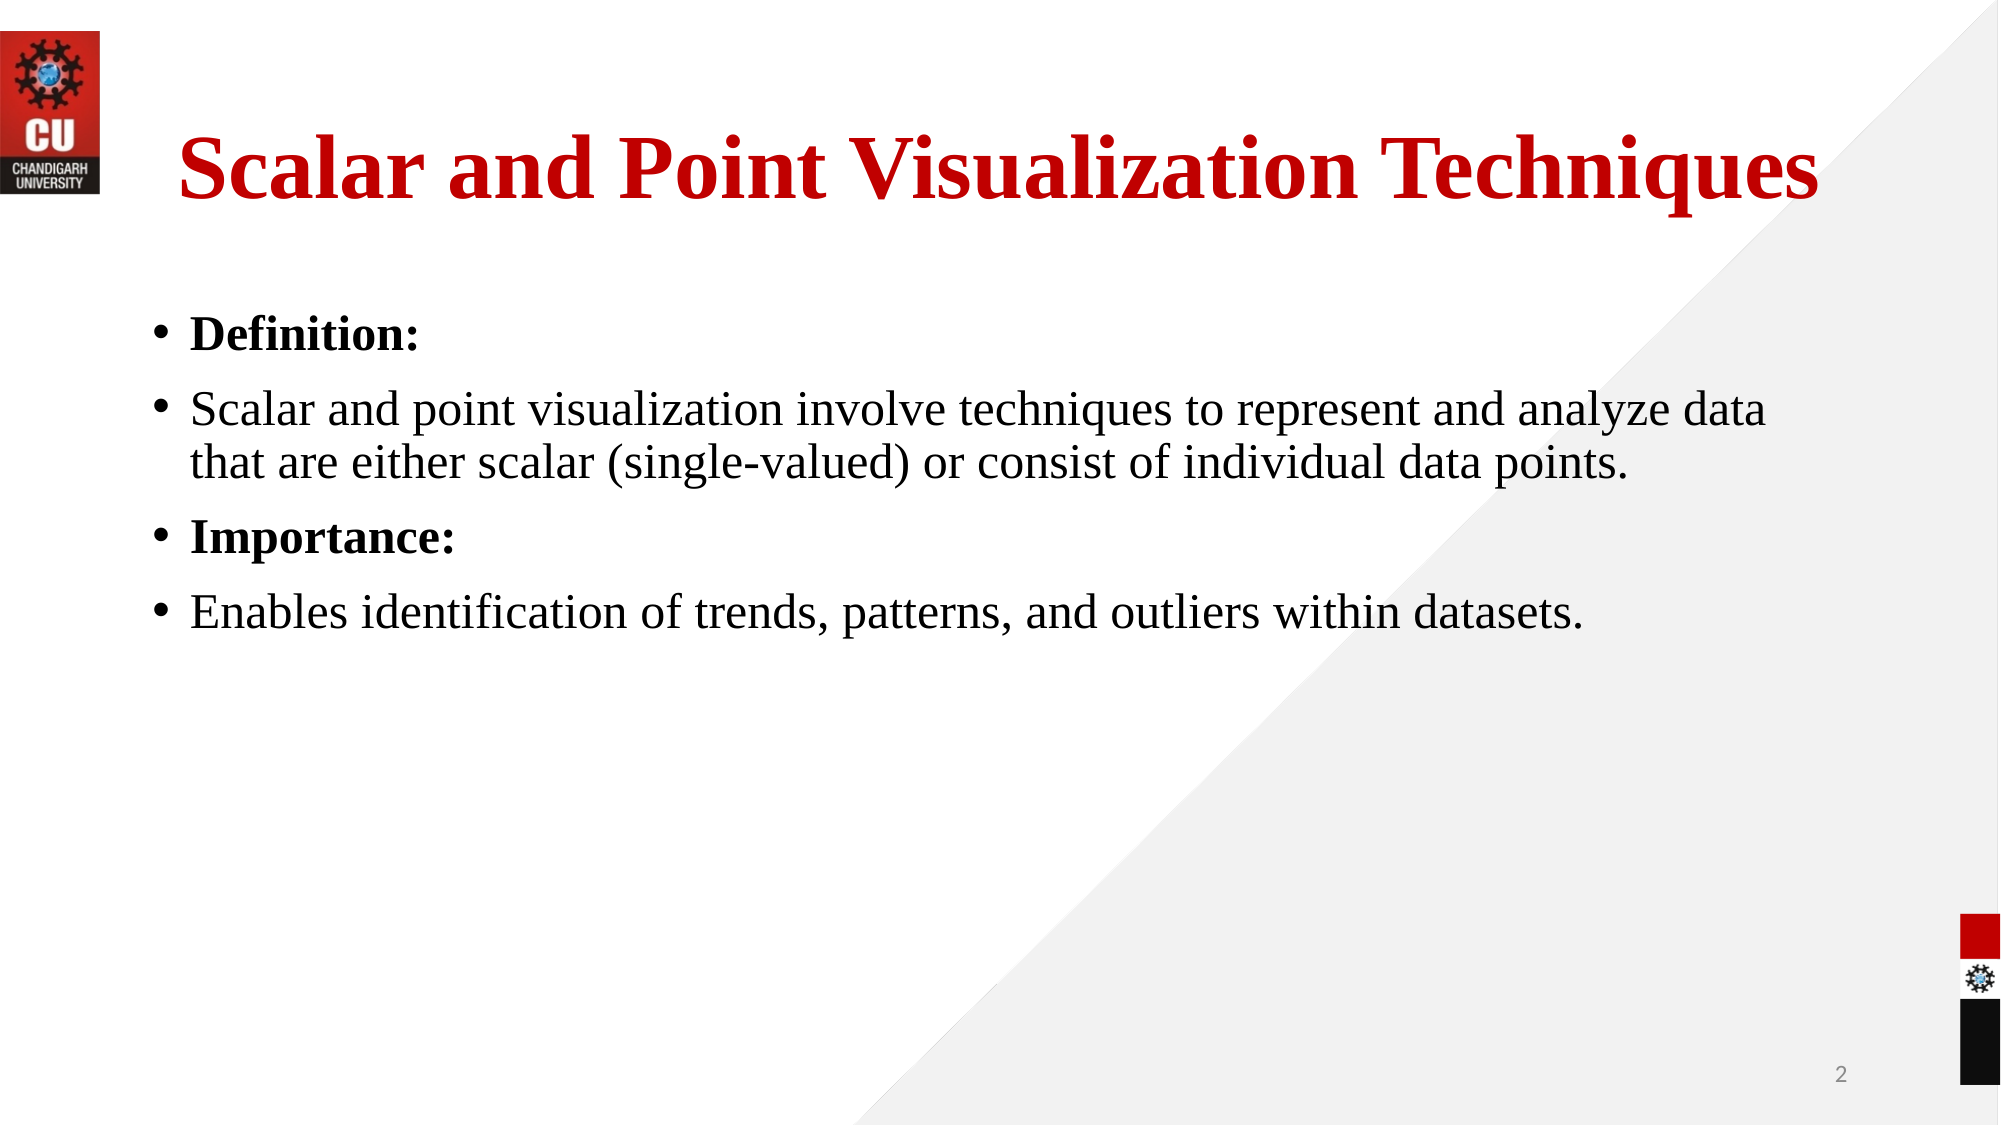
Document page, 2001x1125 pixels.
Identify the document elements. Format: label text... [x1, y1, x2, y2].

picture [0, 0, 2001, 1125]
title Scalar and Point Visualization Techniques [137, 59, 1863, 278]
slide_number 2 [1412, 1042, 1863, 1103]
list Definition: Scalar and point visualization involve techniques to represent and analyze data that are either scalar (single-valued) or consist of individual data points. Importance: Enables identification of trends, patterns, and outliers within datasets. [137, 299, 1863, 1014]
